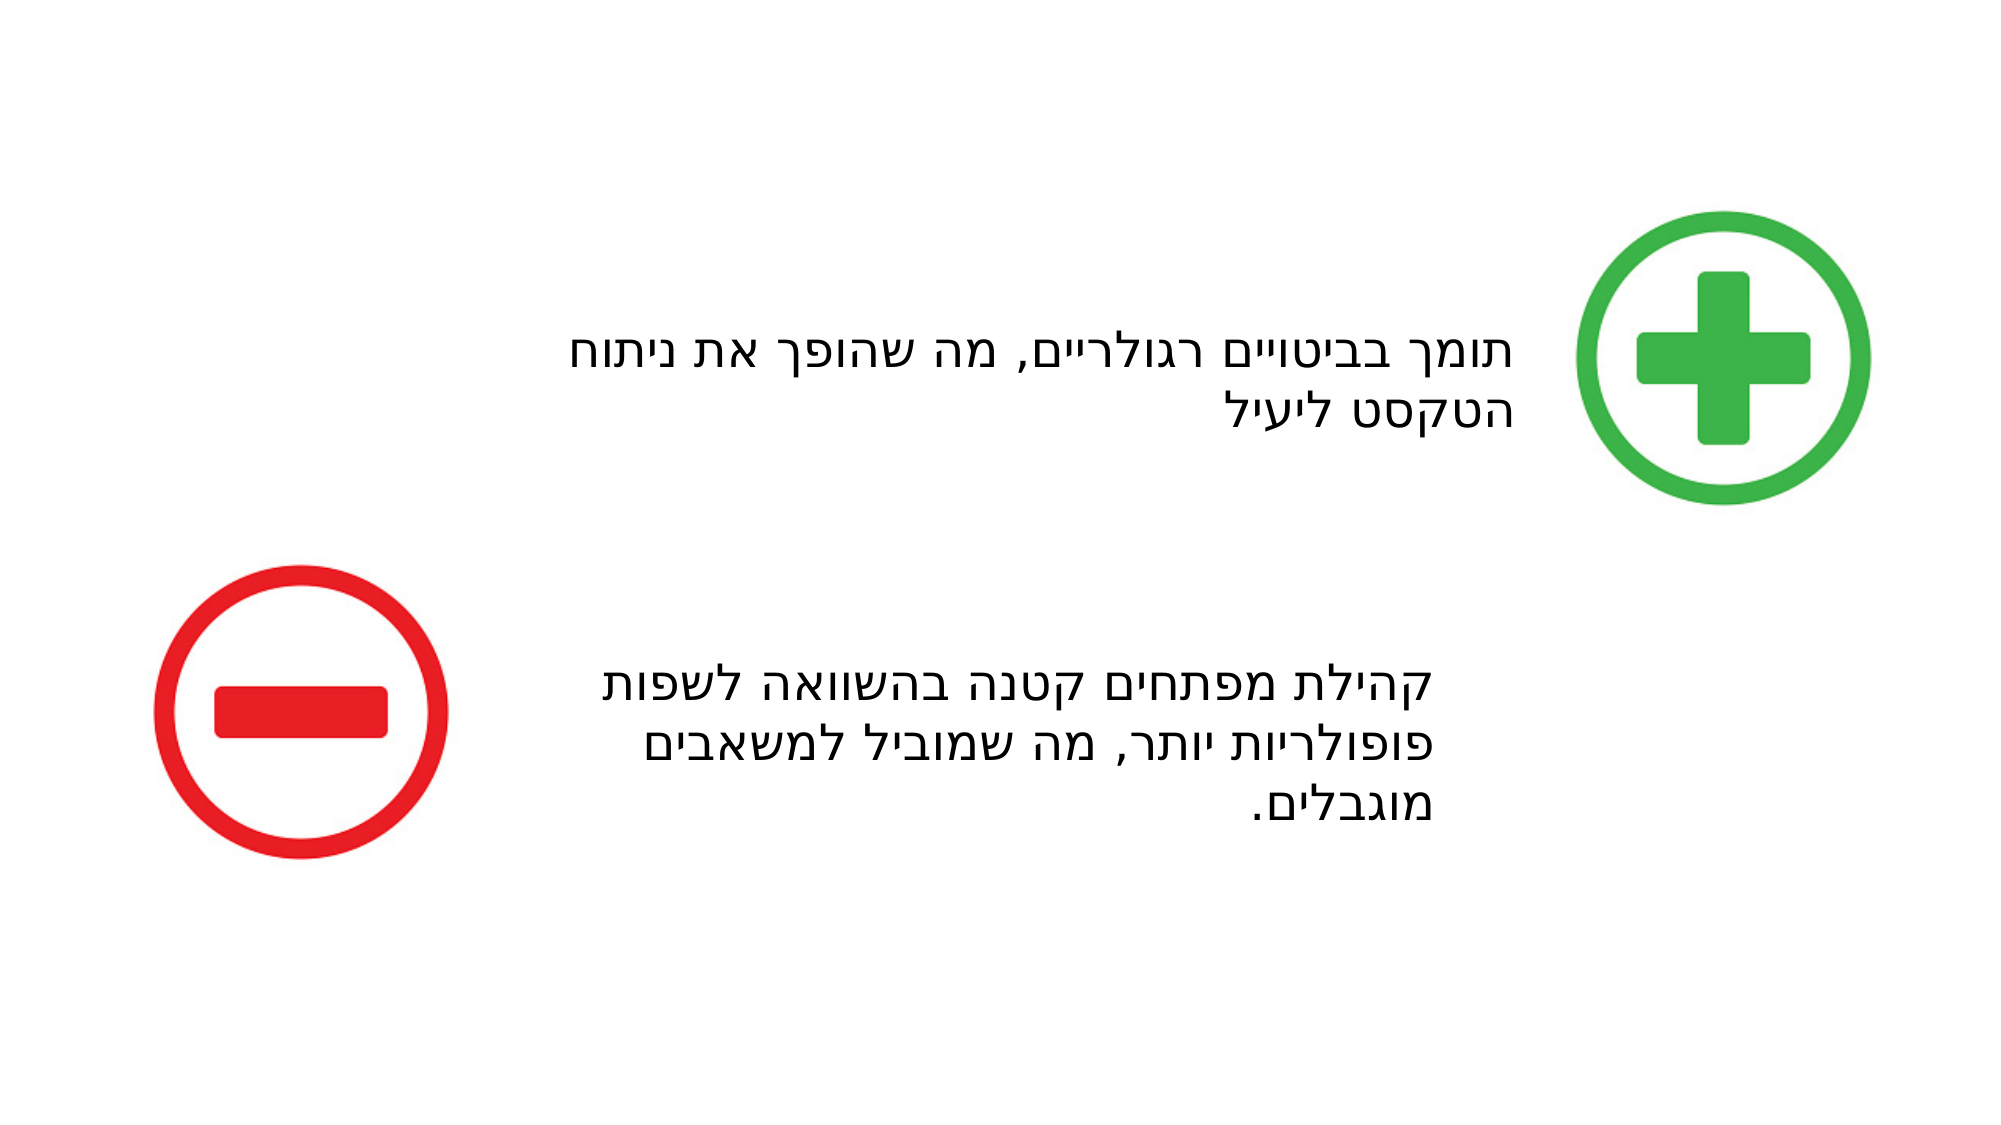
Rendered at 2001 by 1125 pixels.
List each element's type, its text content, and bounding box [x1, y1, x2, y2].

text_box קהילת מפתחים קטנה בהשוואה לשפות פופולריות יותר, מה שמוביל למשאבים מוגבלים. [487, 643, 1450, 838]
picture [1556, 192, 1905, 519]
picture [132, 549, 465, 877]
text_box תומך בביטויים רגולריים, מה שהופך את ניתוח הטקסט ליעיל [534, 310, 1531, 445]
